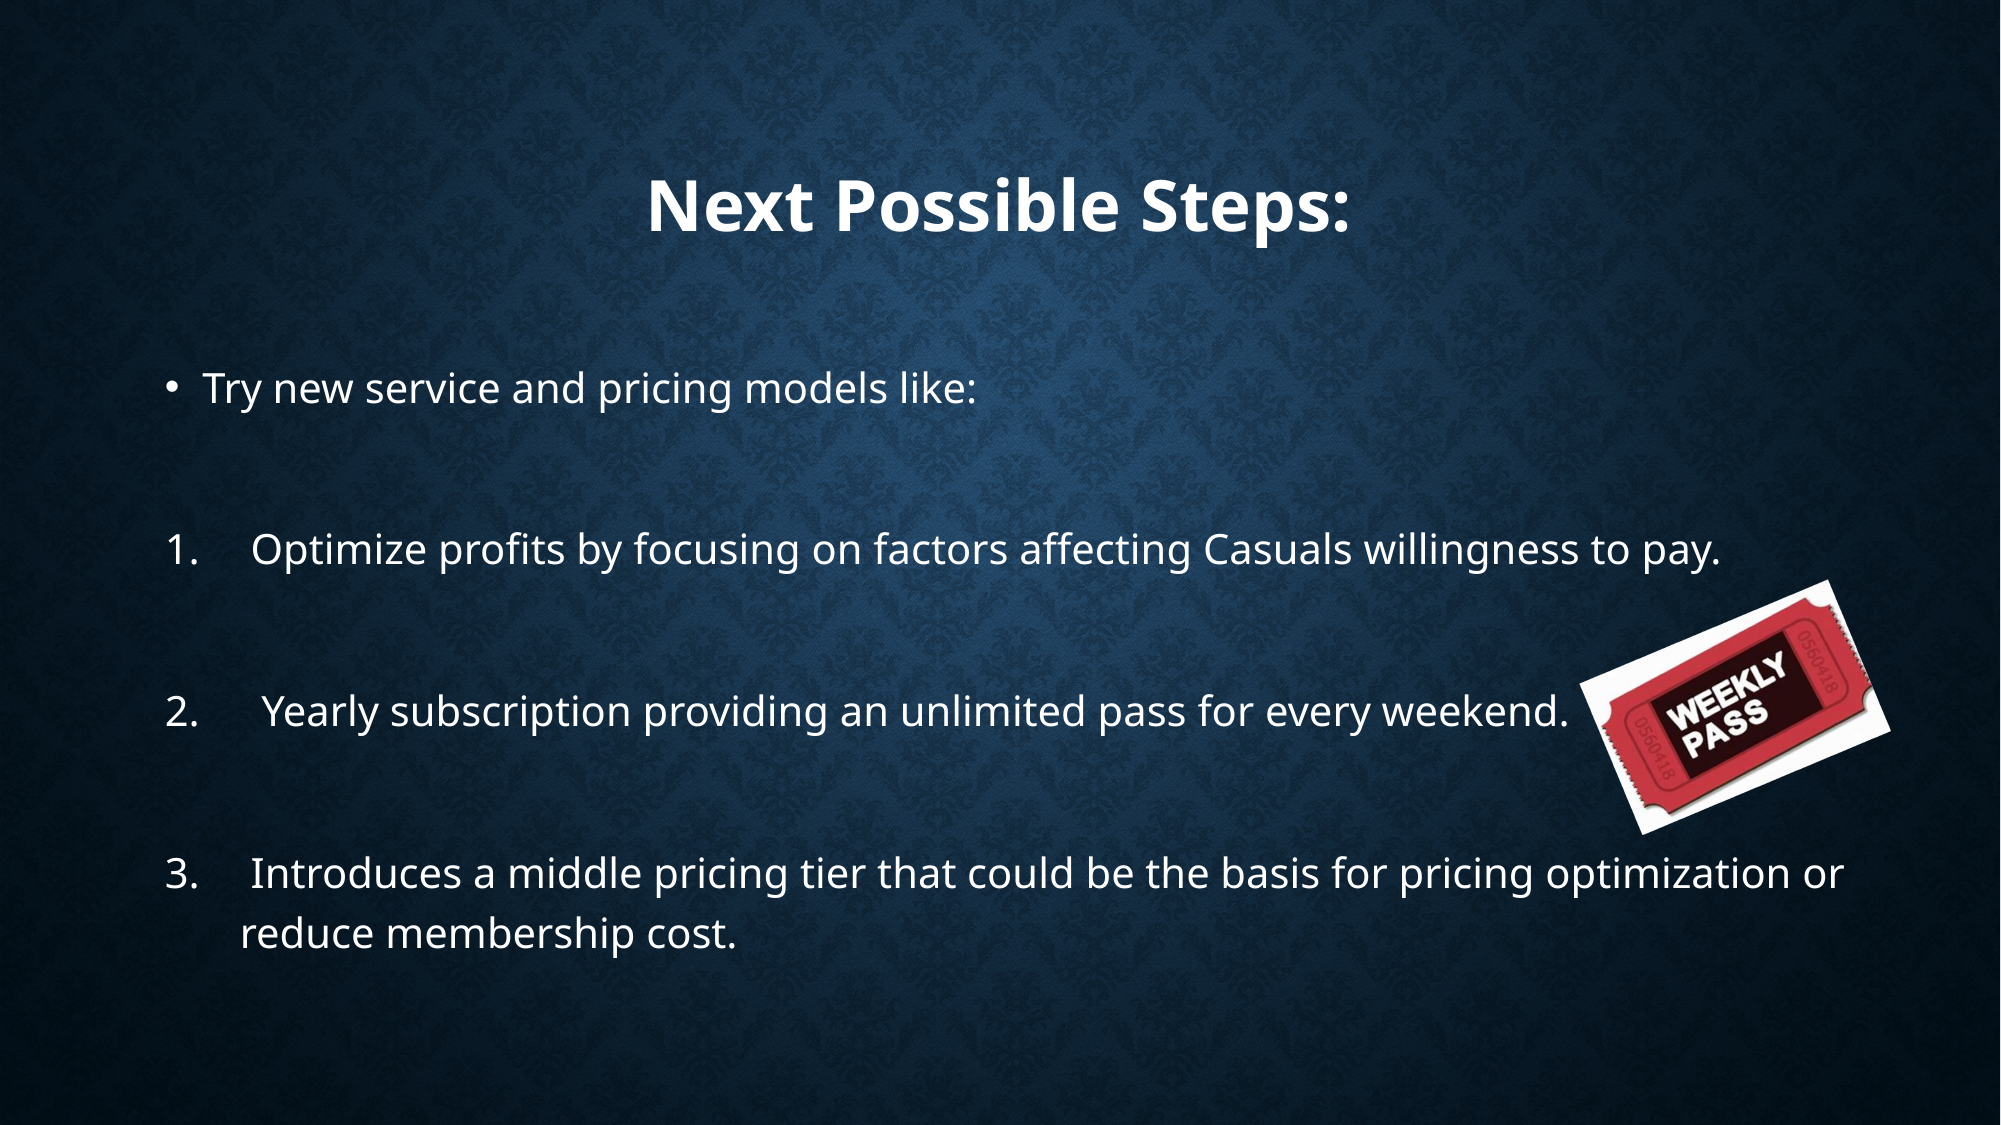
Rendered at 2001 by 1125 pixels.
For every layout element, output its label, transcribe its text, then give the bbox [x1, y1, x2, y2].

picture [1580, 580, 1890, 834]
list Try new service and pricing models like: Optimize profits by focusing on factors affecting Casuals willingness to pay. Yearly subscription providing an unlimited pass for every weekend. Introduces a middle pricing tier that could be the basis for pricing optimization or reduce membership cost. [149, 343, 1865, 1071]
title Next Possible Steps: [149, 99, 1849, 318]
